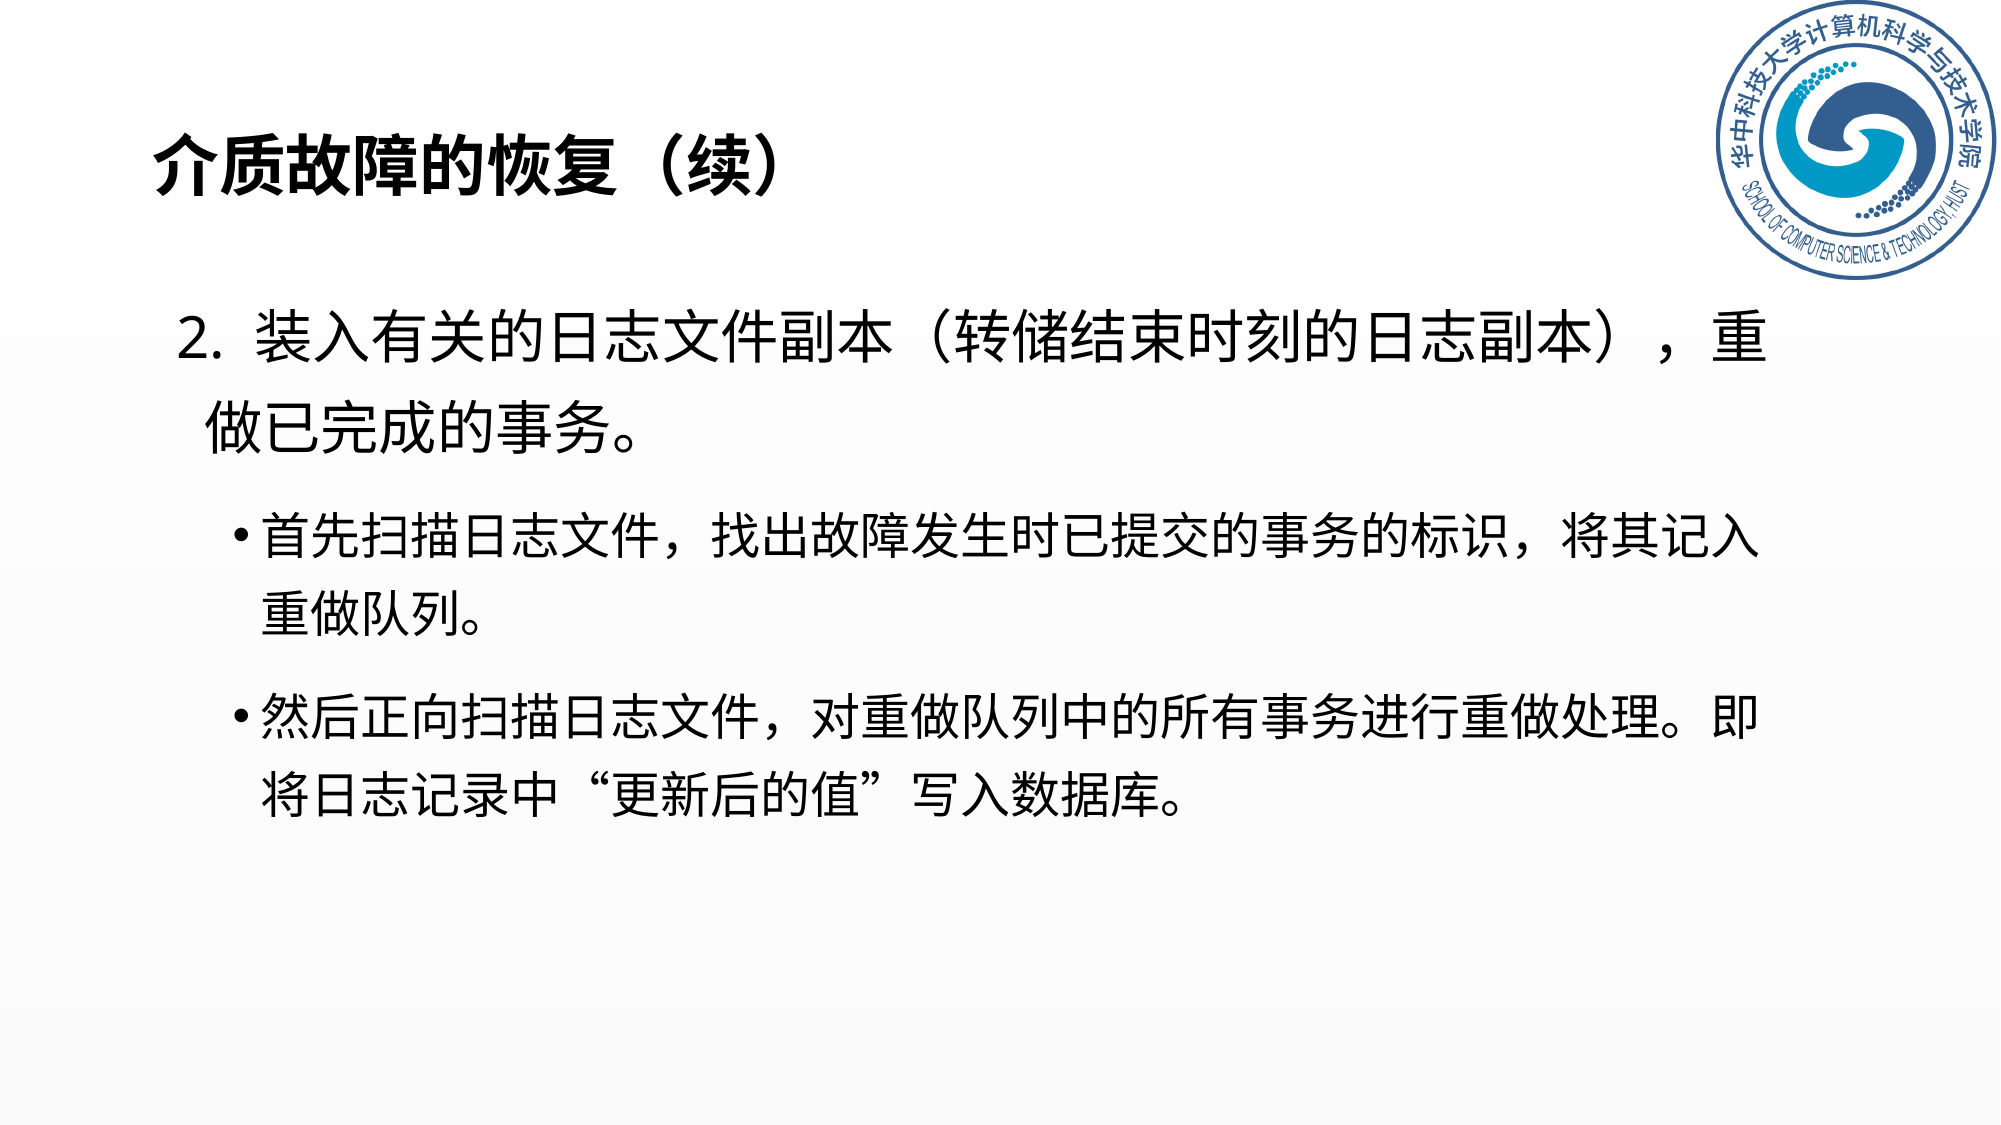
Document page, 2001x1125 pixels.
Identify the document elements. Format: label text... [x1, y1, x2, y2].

picture [1863, 136, 1868, 155]
picture [1716, 0, 1999, 280]
list 2. 装入有关的日志文件副本（转储结束时刻的日志副本），重做已完成的事务。 首先扫描日志文件，找出故障发生时已提交的事务的标识，将其记入重做队列。 然后正向扫描日志文件，对重做队列中的所有事务进行重做处理。即将日志记录中“更新后的值”写入数据库。 [161, 272, 1792, 1125]
title 介质故障的恢复（续） [137, 59, 1863, 278]
